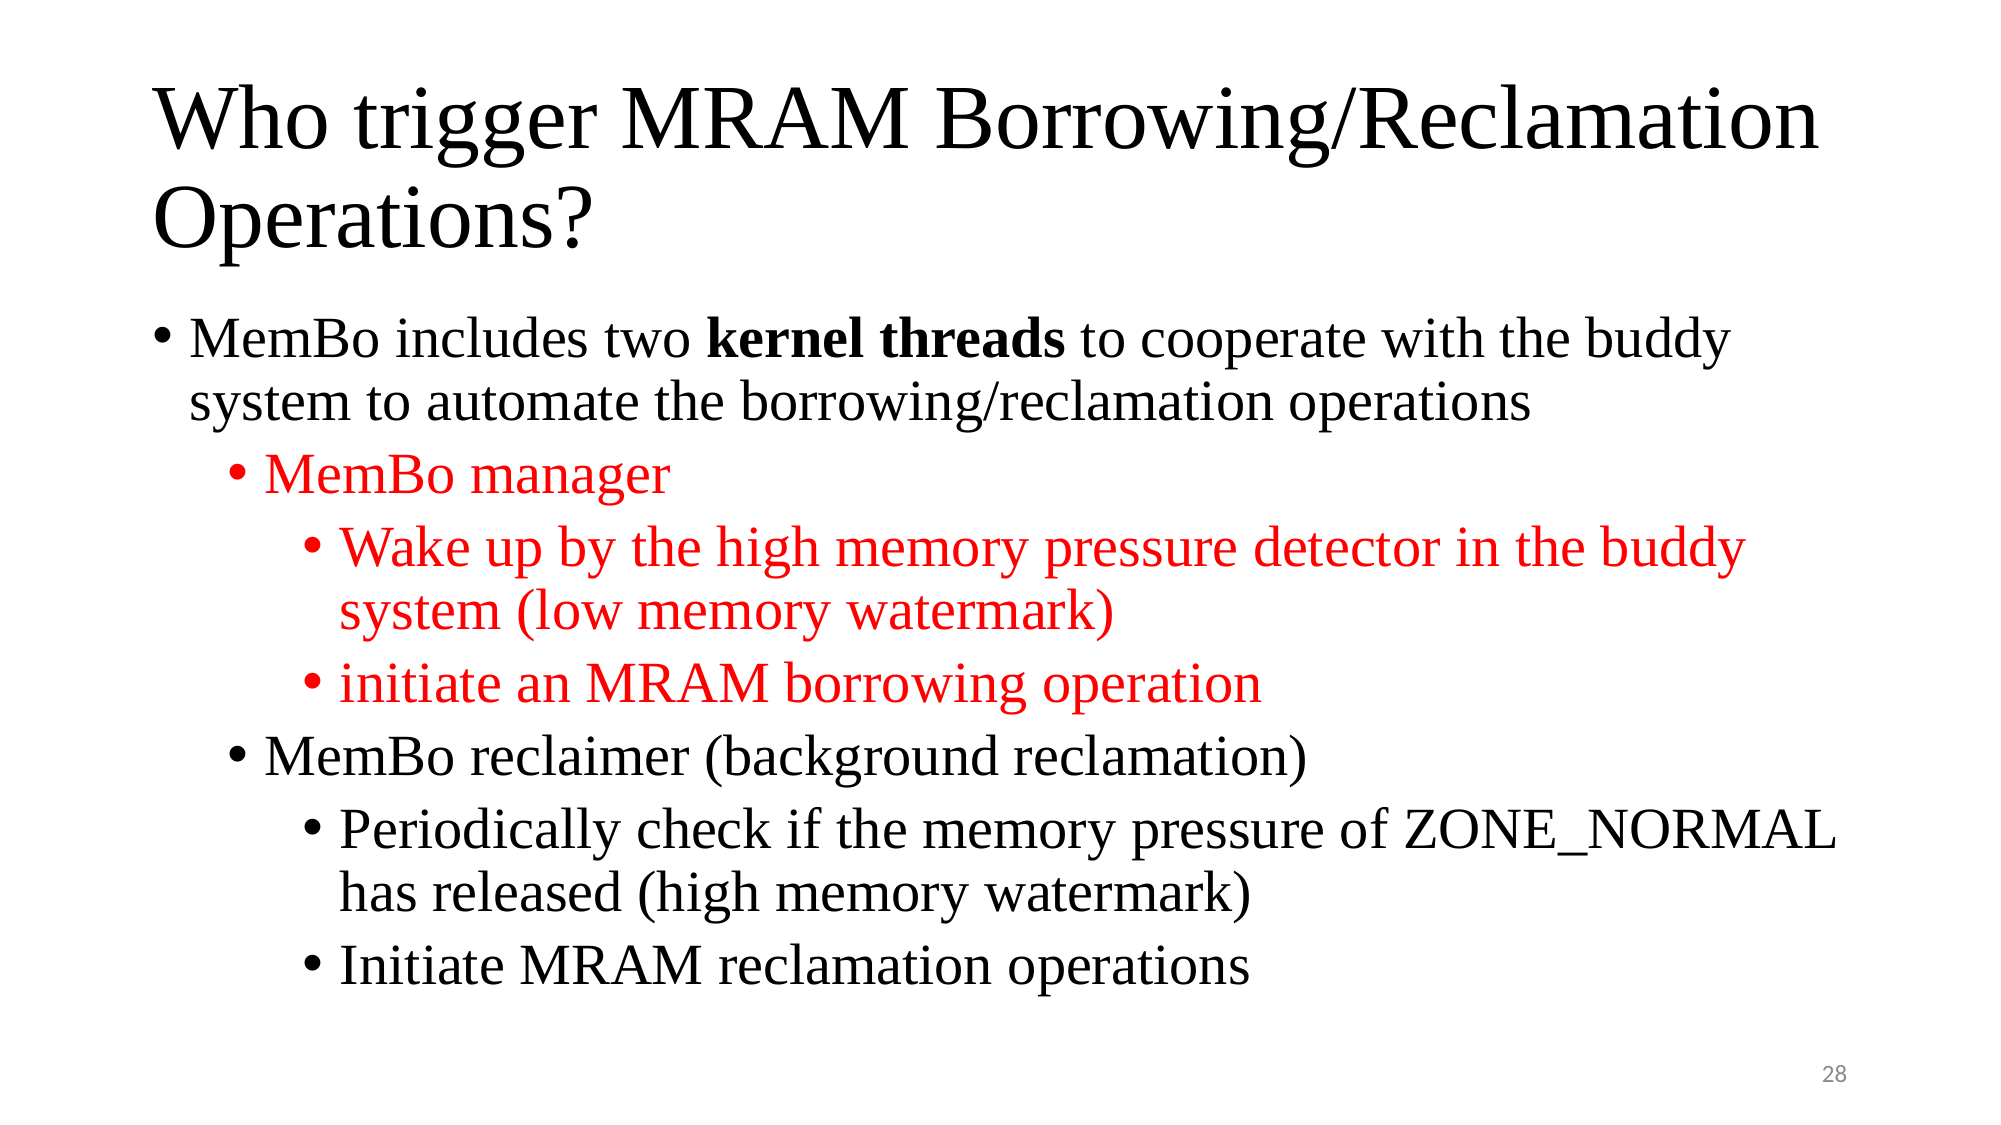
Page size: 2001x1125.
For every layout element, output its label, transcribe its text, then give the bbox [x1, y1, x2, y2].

slide_number 28 [1412, 1042, 1863, 1103]
title Who trigger MRAM Borrowing/Reclamation Operations? [137, 59, 1863, 278]
list MemBo includes two kernel threads to cooperate with the buddy system to automate the borrowing/reclamation operations MemBo manager Wake up by the high memory pressure detector in the buddy system (low memory watermark) initiate an MRAM borrowing operation MemBo reclaimer (background reclamation) Periodically check if the memory pressure of ZONE_NORMAL has released (high memory watermark) Initiate MRAM reclamation operations [137, 299, 1922, 1030]
